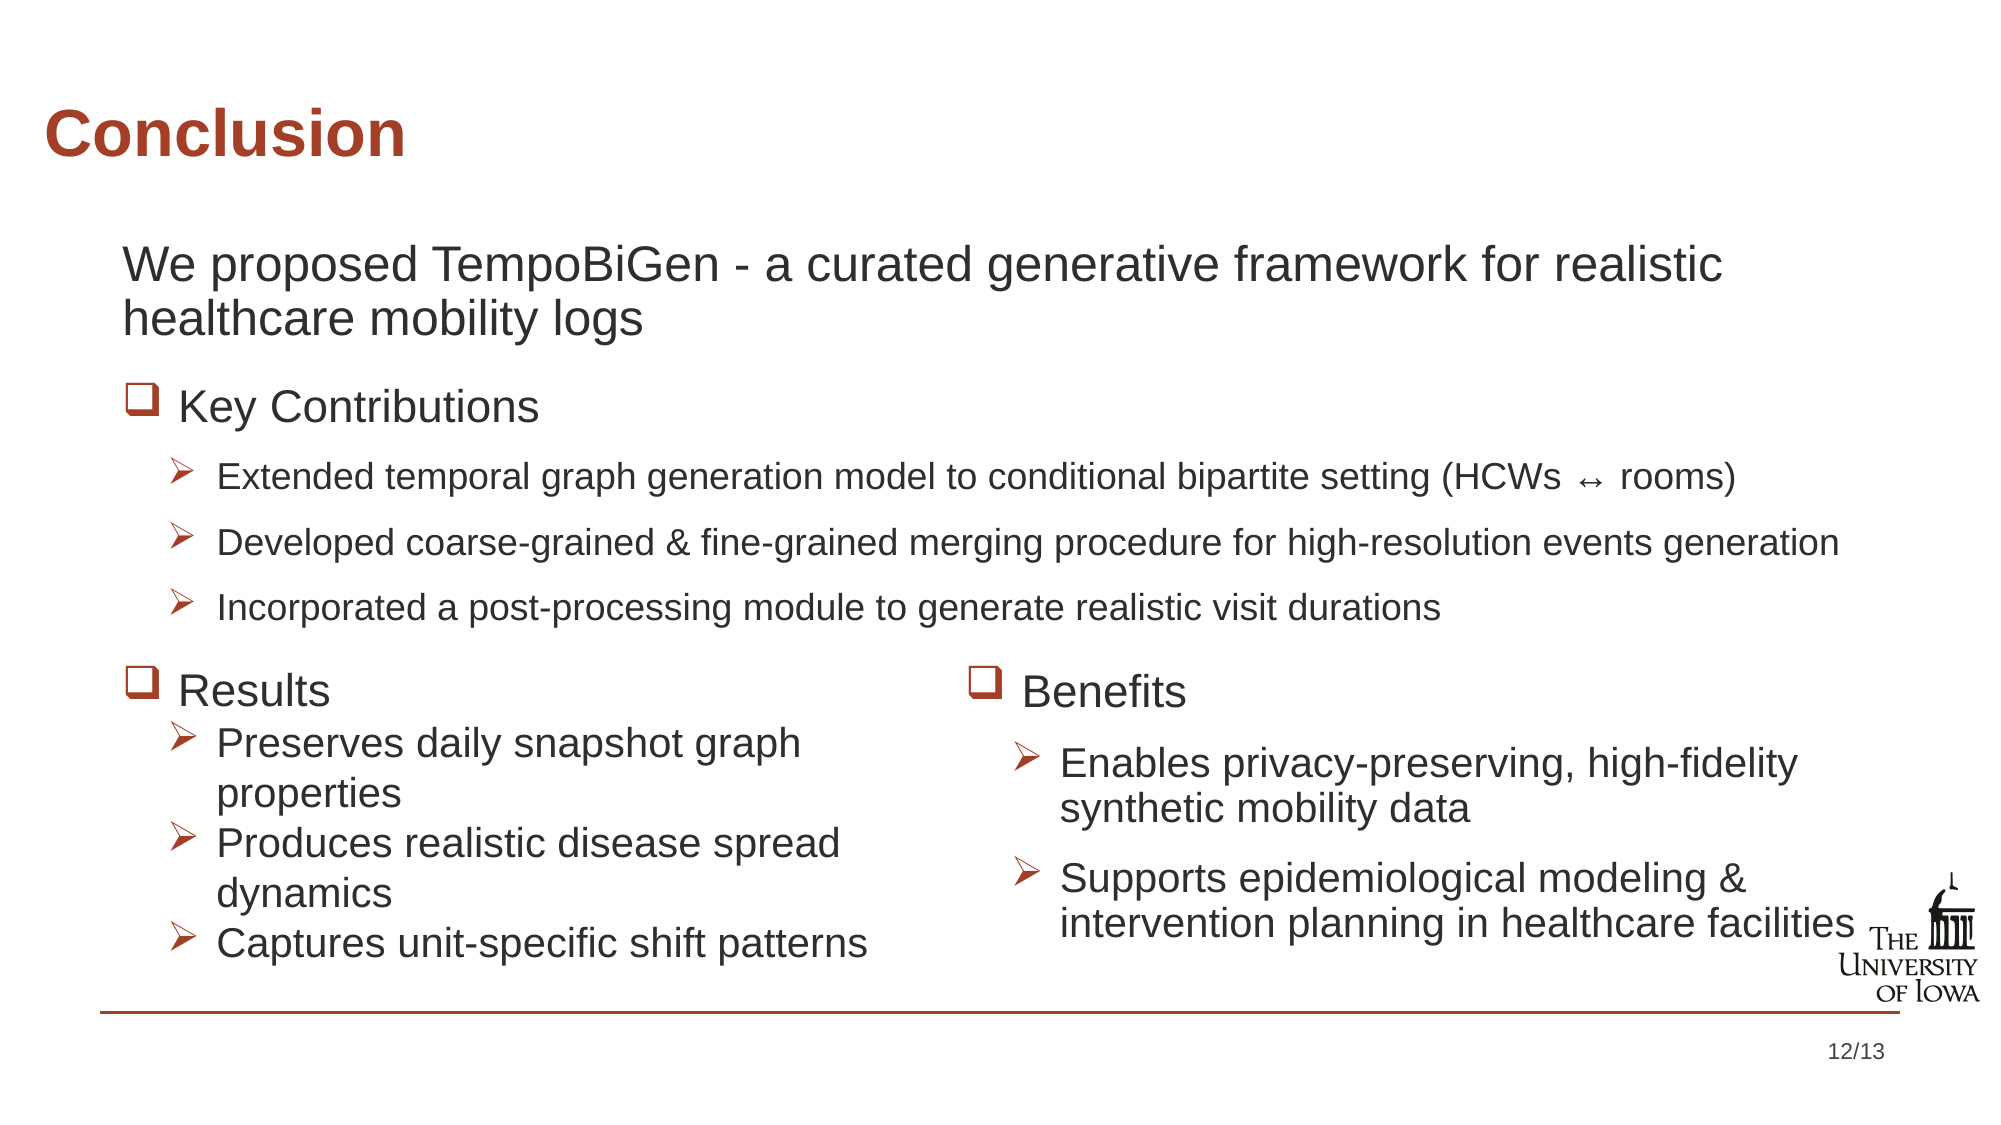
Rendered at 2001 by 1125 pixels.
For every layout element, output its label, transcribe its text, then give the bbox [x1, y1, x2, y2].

text_box Results Preserves daily snapshot graph properties Produces realistic disease spread dynamics Captures unit-specific shift patterns [107, 653, 977, 1074]
slide_number 12/13 [1749, 1031, 1901, 1069]
list We proposed TempoBiGen - a curated generative framework for realistic healthcare mobility logs Key Contributions Extended temporal graph generation model to conditional bipartite setting (HCWs ↔ rooms) Developed coarse-grained & fine-grained merging procedure for high-resolution events generation Incorporated a post-processing module to generate realistic visit durations [107, 129, 1893, 653]
picture [1787, 869, 2001, 1005]
text_box Benefits Enables privacy-preserving, high-fidelity synthetic mobility data Supports epidemiological modeling & intervention planning in healthcare facilities [977, 653, 1893, 954]
title Conclusion [29, 40, 1605, 229]
